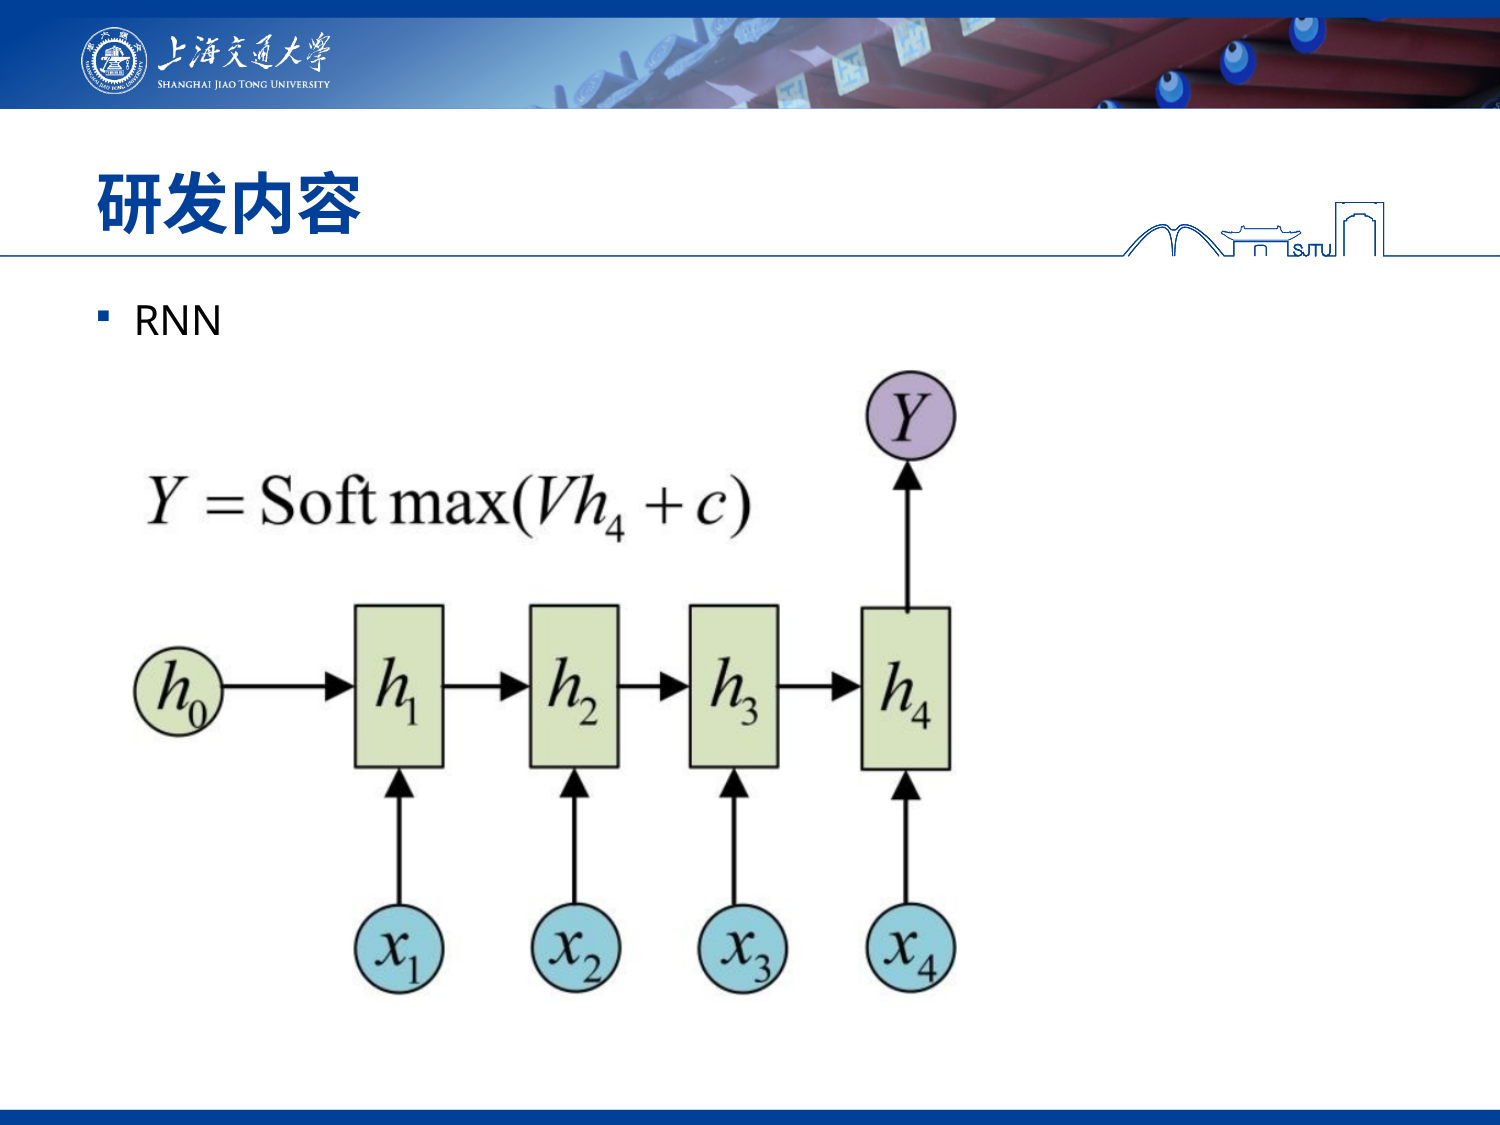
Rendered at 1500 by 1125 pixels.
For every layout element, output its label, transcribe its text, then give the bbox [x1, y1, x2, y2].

list RNN [81, 276, 1455, 1084]
picture [80, 345, 1003, 1015]
picture [0, 18, 1500, 109]
title 研发内容 [81, 159, 1455, 254]
